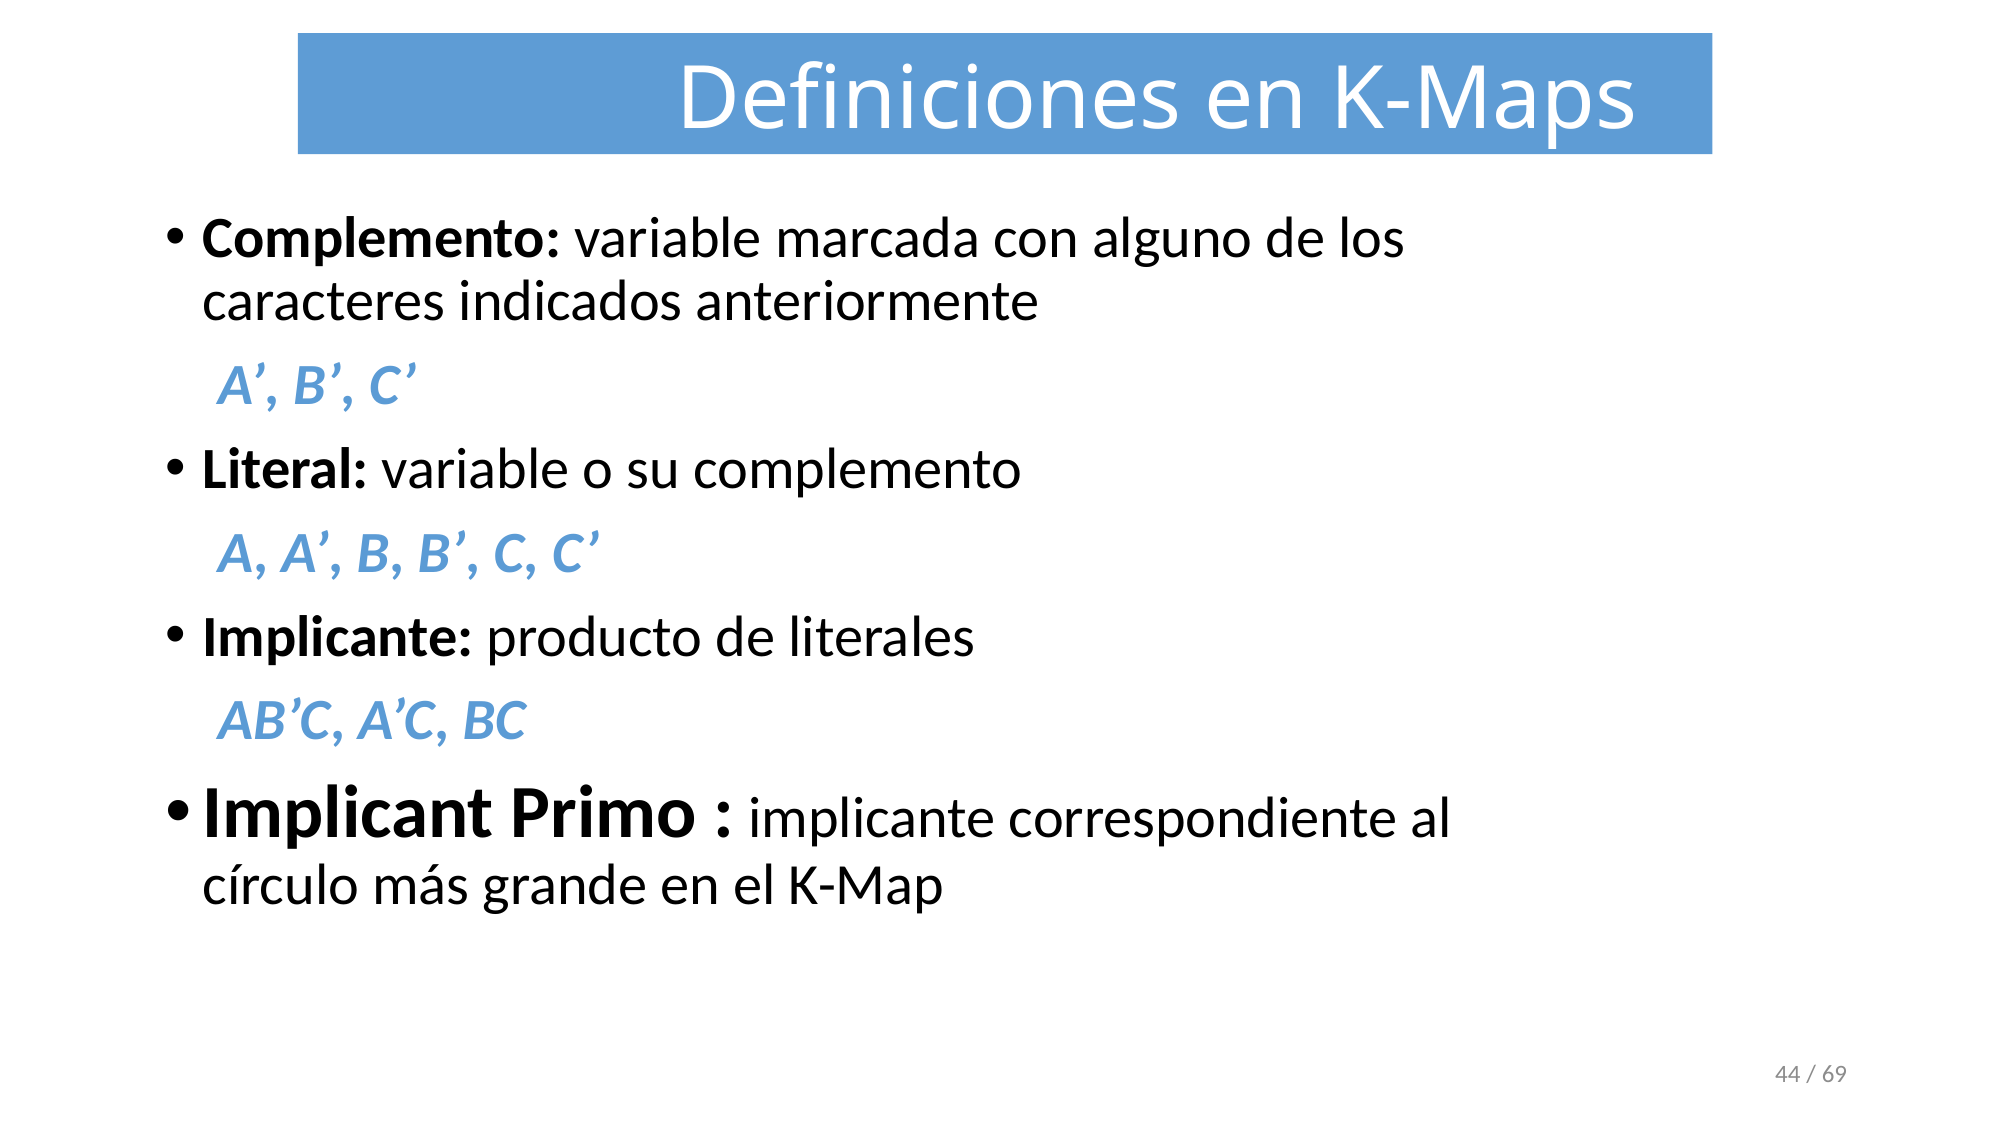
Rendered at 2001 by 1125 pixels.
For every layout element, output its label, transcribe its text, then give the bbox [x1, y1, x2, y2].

text_box Definiciones en K-Maps [297, 33, 1713, 155]
text_box Complemento: variable marcada con alguno de los caracteres indicados anteriormente A’, B’, C’ Literal: variable o su complemento A, A’, B, B’, C, C’ Implicante: producto de literales AB’C, A’C, BC Implicant Primo : implicante correspondiente al círculo más grande en el K-Map [149, 200, 1546, 1010]
slide_number ‹#› / 69 [1412, 1042, 1863, 1103]
